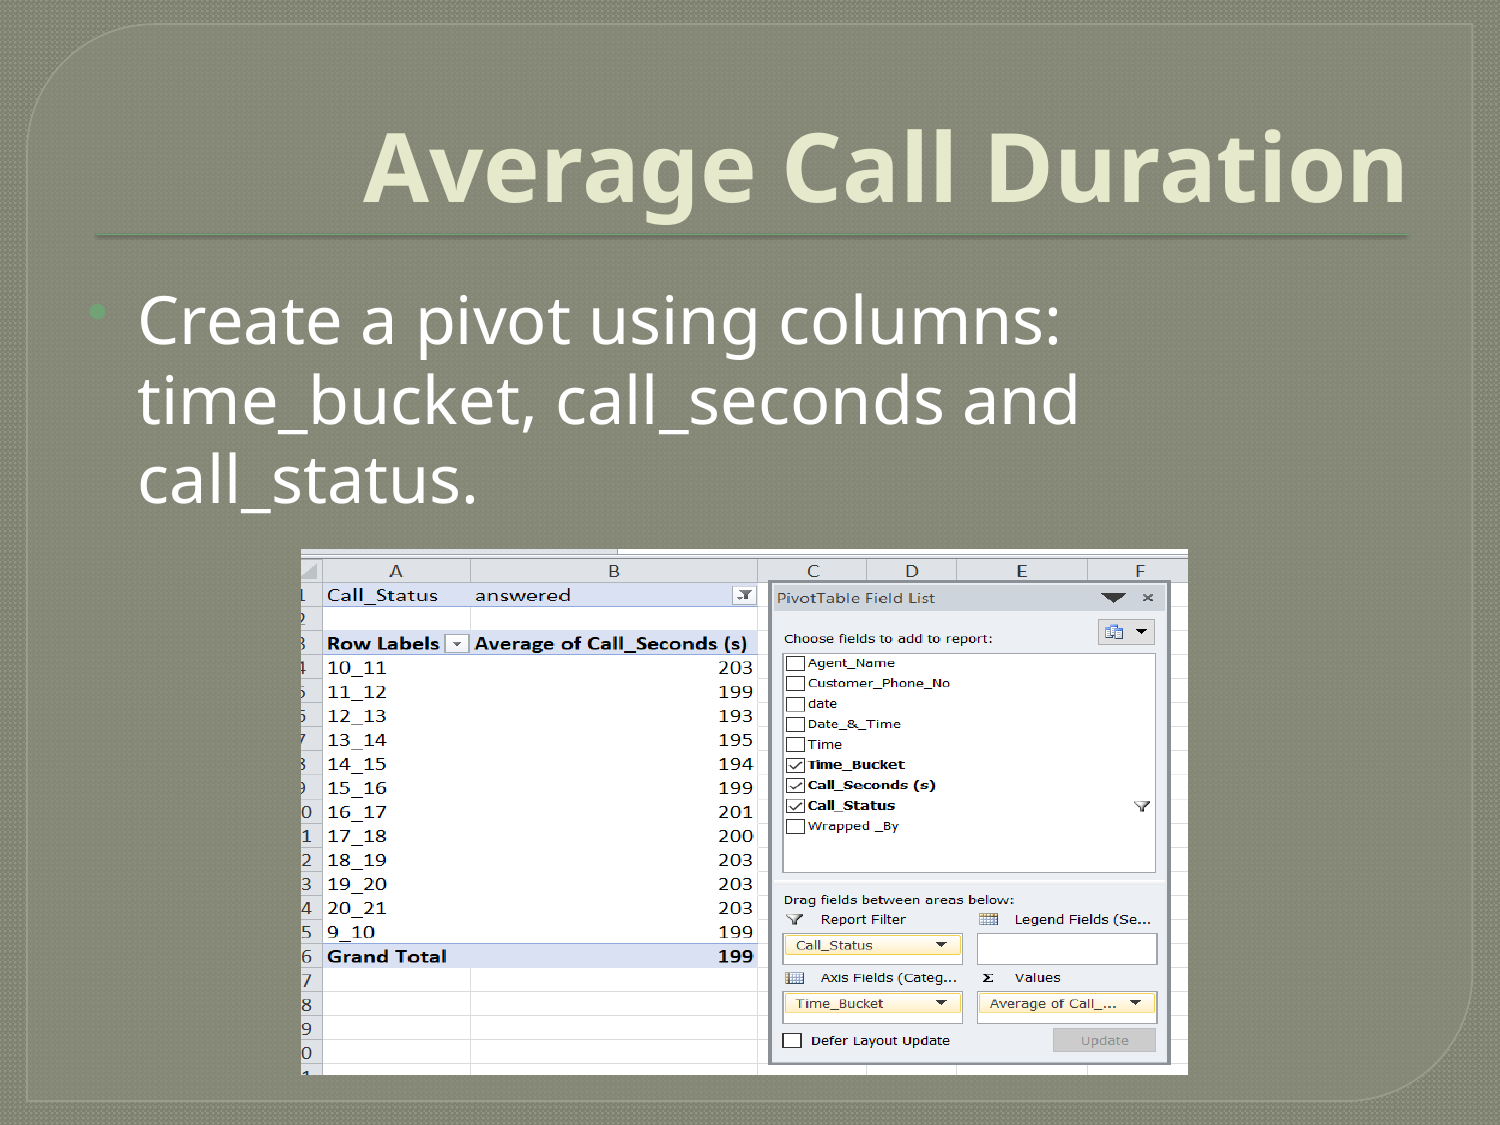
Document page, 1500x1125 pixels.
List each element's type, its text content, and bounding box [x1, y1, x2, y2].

picture [300, 549, 1188, 1075]
title Average Call Duration [75, 41, 1425, 230]
list Create a pivot using columns: time_bucket, call_seconds and call_status. [75, 270, 1425, 1013]
